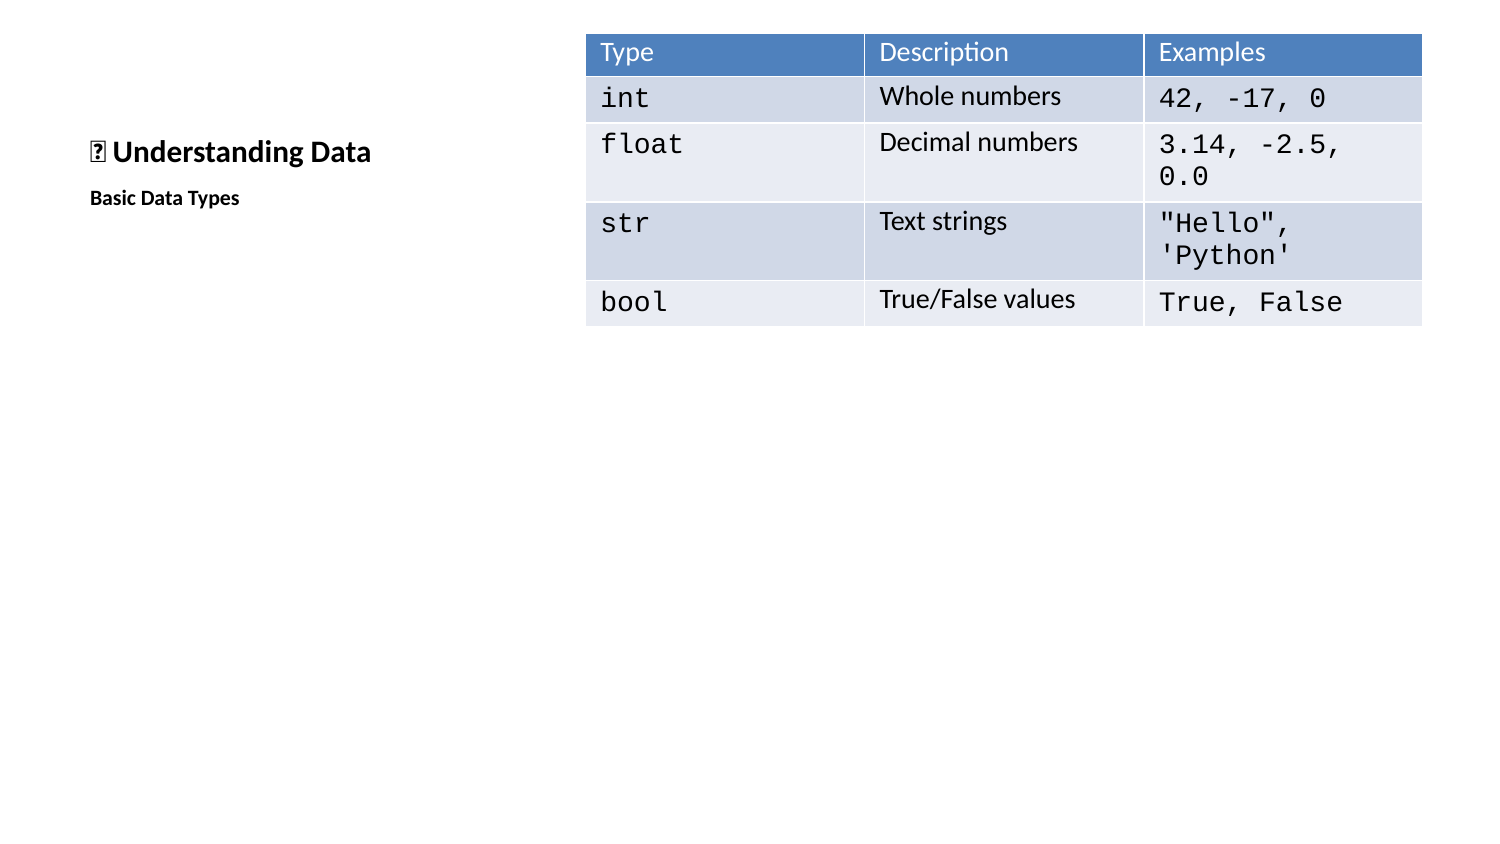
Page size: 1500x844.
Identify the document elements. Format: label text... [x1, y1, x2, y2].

table_cell True/False values [865, 281, 1143, 326]
table_cell bool [586, 281, 864, 326]
table_cell Decimal numbers [865, 124, 1143, 201]
table_cell int [586, 77, 864, 122]
list Basic Data Types [75, 176, 569, 754]
table_cell float [586, 124, 864, 201]
table_header Description [865, 34, 1143, 76]
table_cell True, False [1145, 281, 1422, 326]
table_cell str [586, 203, 864, 280]
table_cell 42, -17, 0 [1145, 77, 1422, 122]
table_header Type [586, 34, 864, 76]
table_header Examples [1145, 34, 1422, 76]
table_cell Text strings [865, 203, 1143, 280]
table_cell "Hello", 'Python' [1145, 203, 1422, 280]
title 🔢 Understanding Data [75, 33, 569, 176]
table_cell 3.14, -2.5, 0.0 [1145, 124, 1422, 201]
table_cell Whole numbers [865, 77, 1143, 122]
